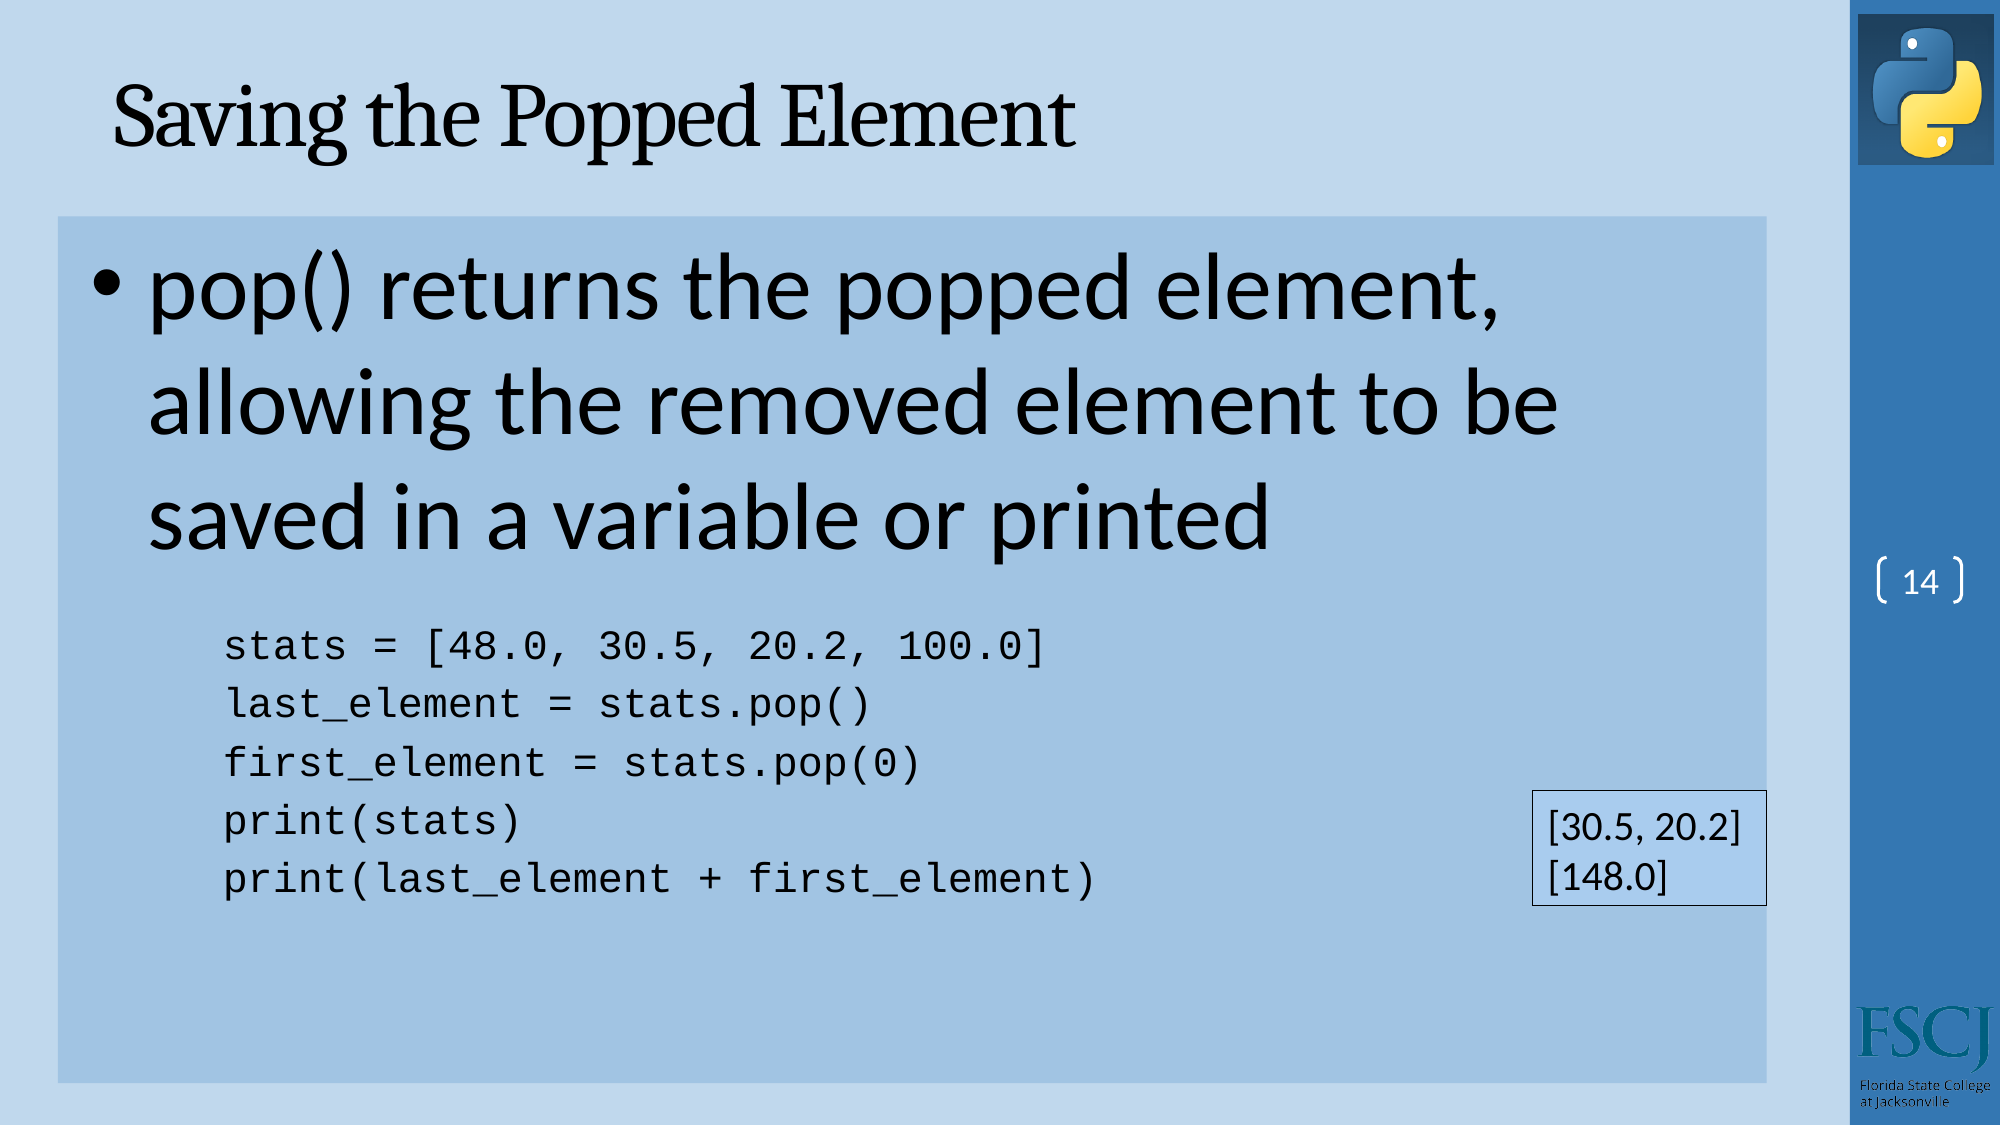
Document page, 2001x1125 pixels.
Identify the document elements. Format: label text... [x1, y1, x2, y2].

picture [1856, 1006, 1994, 1109]
title Saving the Popped Element [99, 28, 1767, 191]
text_box [30.5, 20.2] [148.0] [1532, 790, 1767, 906]
slide_number 14 [1876, 555, 1964, 604]
list pop() returns the popped element, allowing the removed element to be saved in a variable or printed stats = [48.0, 30.5, 20.2, 100.0] last_element = stats.pop() first_element = stats.pop(0) print(stats) print(last_element + first_element) [57, 216, 1767, 1084]
picture [1858, 14, 1994, 165]
